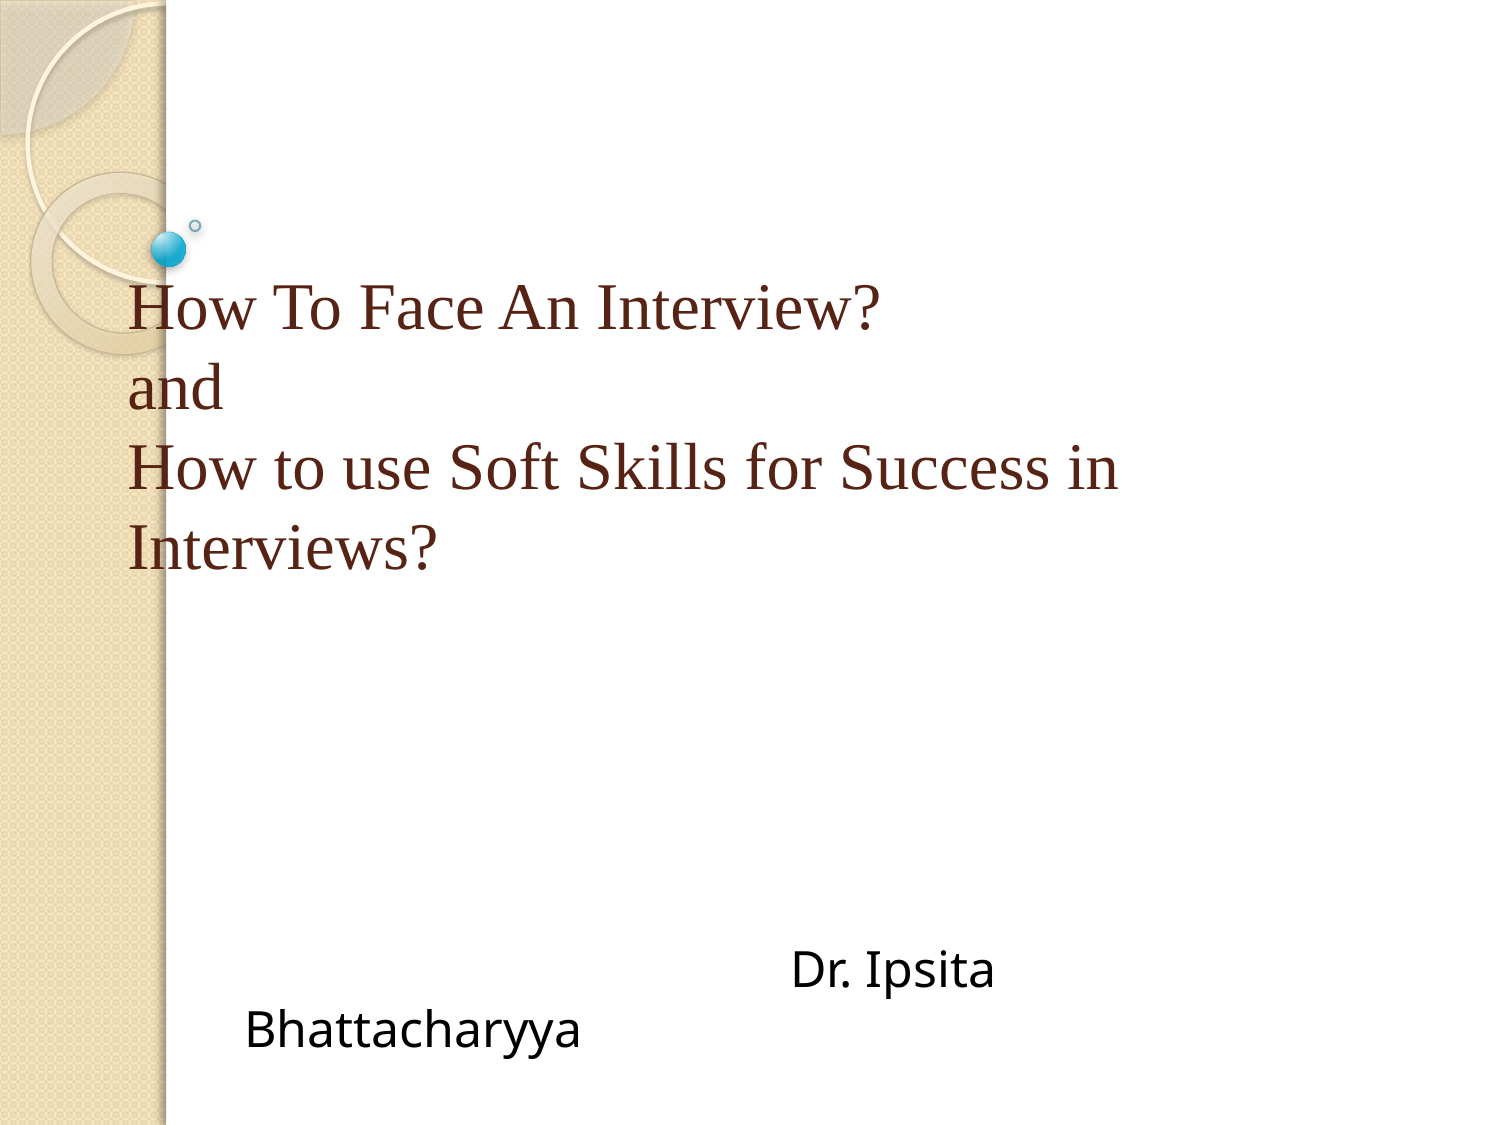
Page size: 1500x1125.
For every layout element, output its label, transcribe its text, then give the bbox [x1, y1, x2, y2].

title How To Face An Interview? and How to use Soft Skills for Success in Interviews? [112, 75, 1388, 591]
subtitle Dr. Ipsita Bhattacharyya [225, 937, 1350, 1088]
